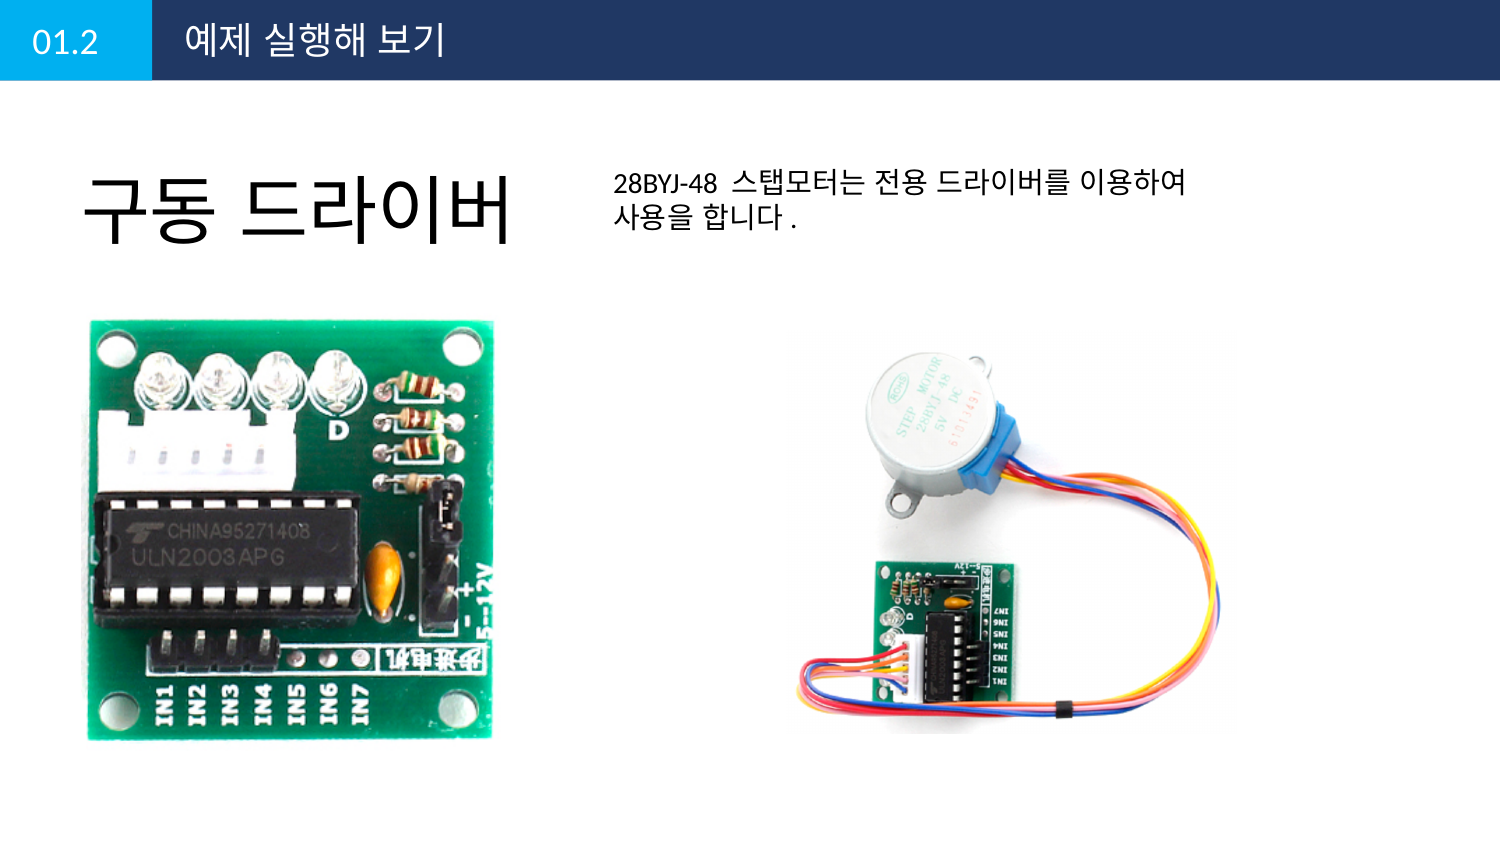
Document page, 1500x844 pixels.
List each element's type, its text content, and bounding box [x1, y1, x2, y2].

text_box [0, 0, 153, 81]
text_box 28BYJ-48 스탭모터는 전용 드라이버를 이용하여 사용을 합니다. [598, 156, 1290, 242]
picture [81, 310, 503, 755]
picture [787, 307, 1237, 758]
text_box 구동 드라이버 [66, 156, 587, 262]
text_box 01.2 [17, 9, 115, 70]
text_box [153, 0, 1500, 81]
text_box 예제 실행해 보기 [169, 9, 945, 70]
